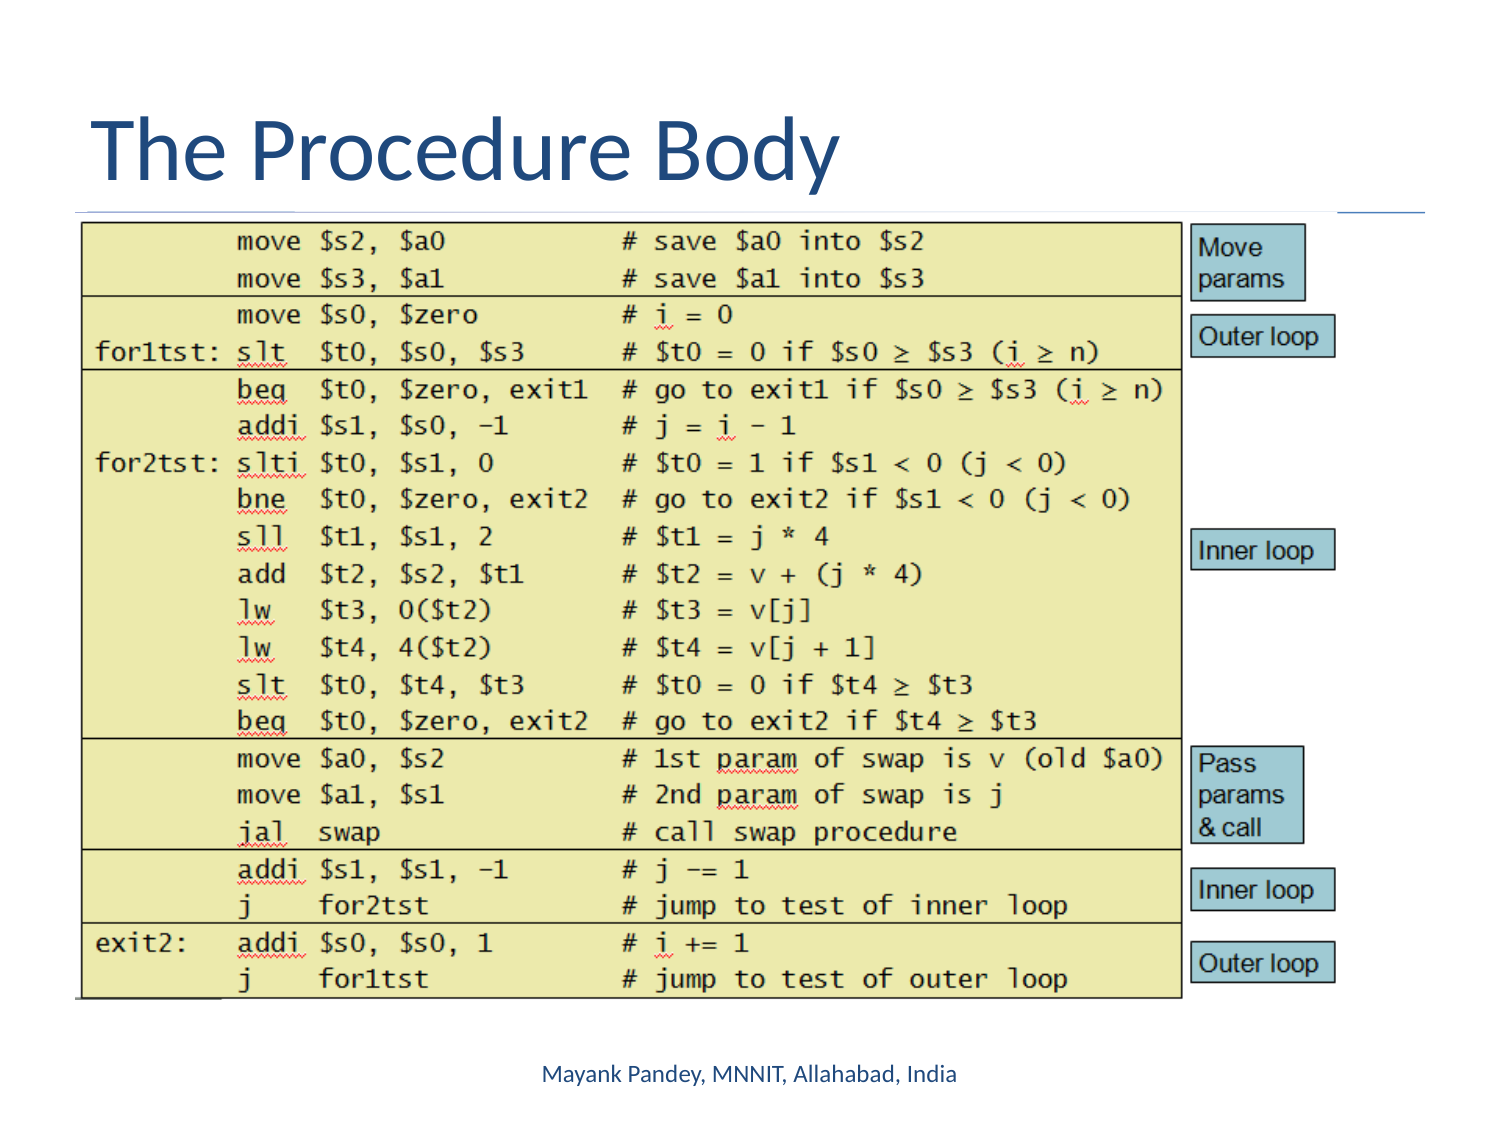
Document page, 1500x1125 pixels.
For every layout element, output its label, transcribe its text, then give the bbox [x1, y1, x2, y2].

title The Procedure Body [74, 49, 1426, 238]
picture [74, 212, 1338, 1001]
footer Mayank Pandey, MNNIT, Allahabad, India [512, 1042, 988, 1103]
